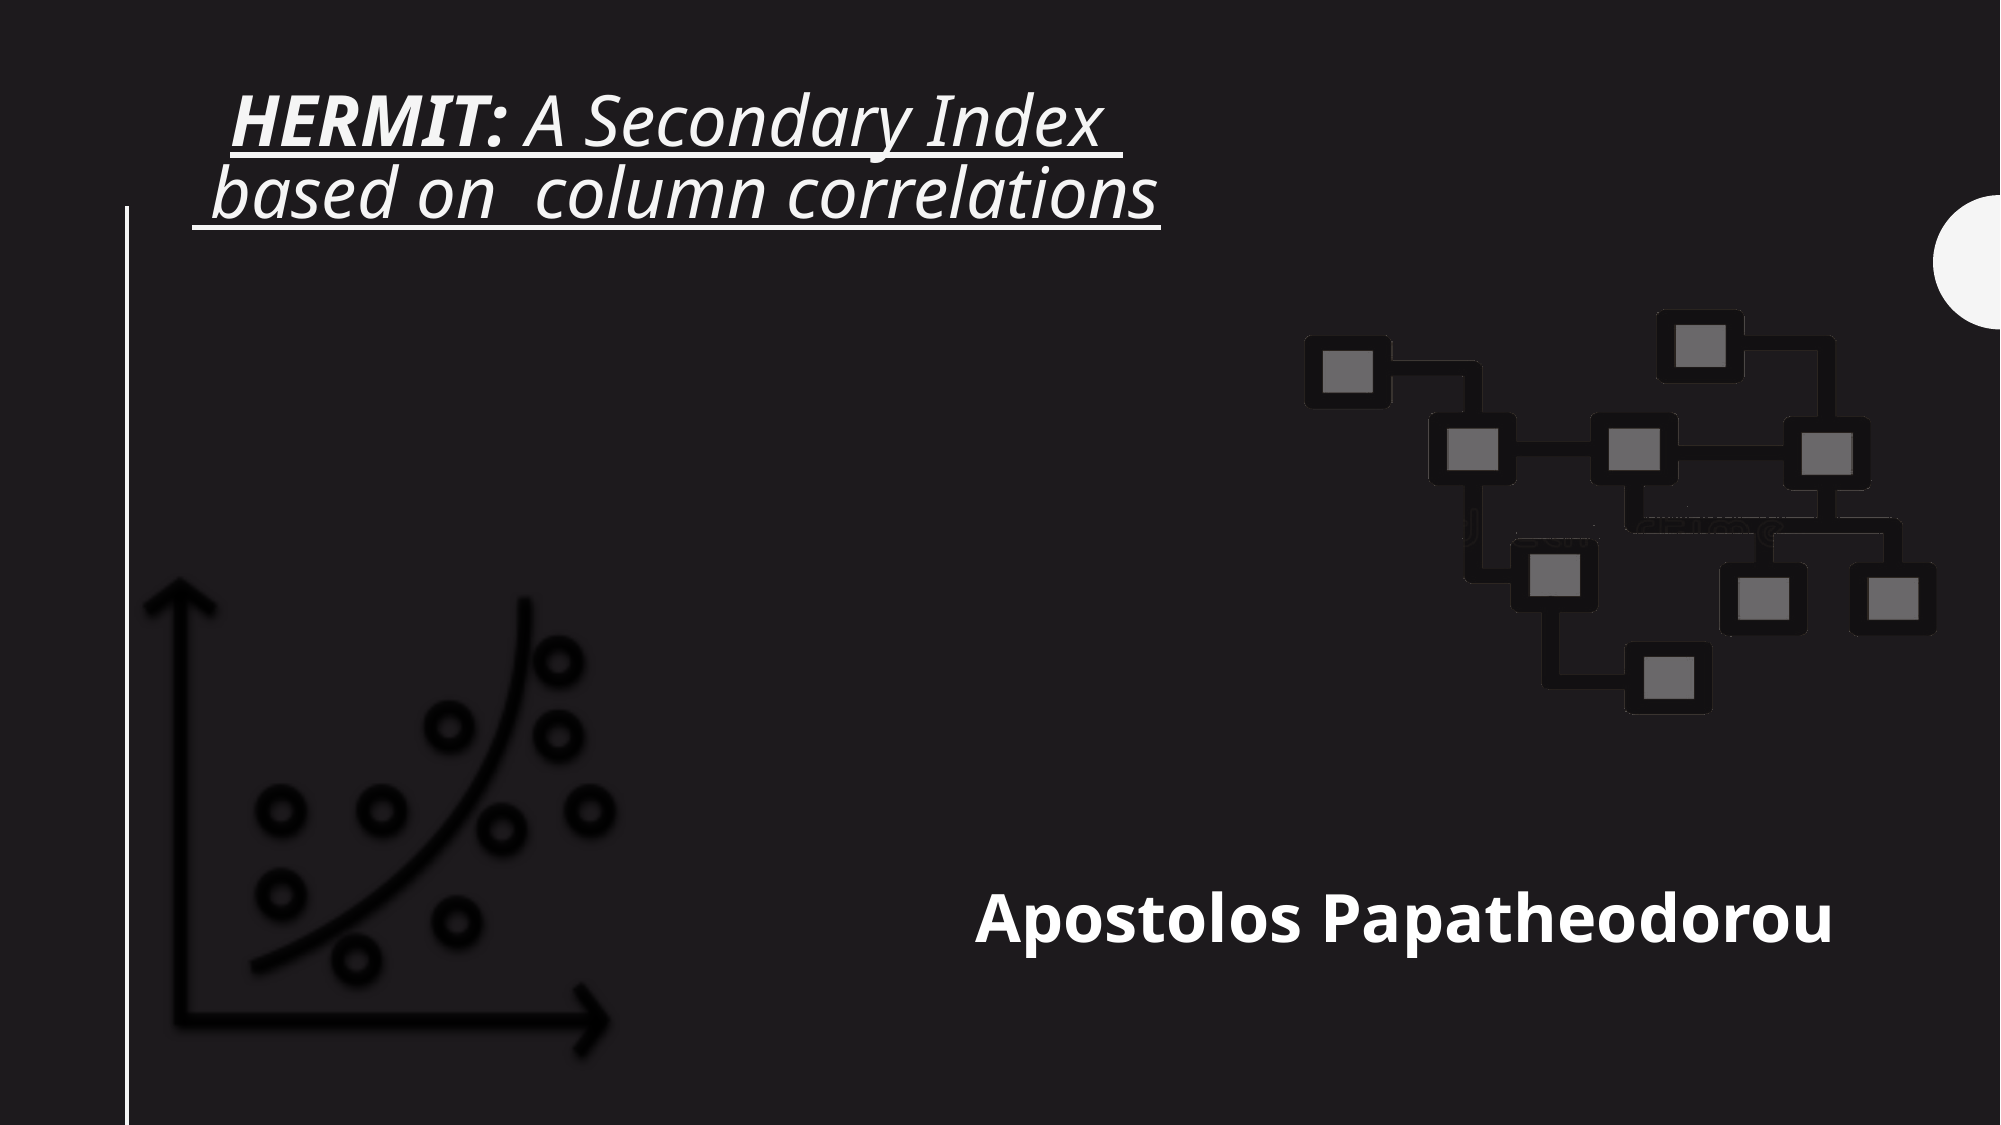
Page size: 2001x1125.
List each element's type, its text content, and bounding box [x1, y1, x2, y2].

picture [1166, 131, 2000, 898]
title HERMIT: A Secondary Index based on column correlations [58, 81, 1295, 270]
picture [79, 507, 698, 1125]
text_box Apostolos Papatheodorou [960, 860, 1978, 1000]
